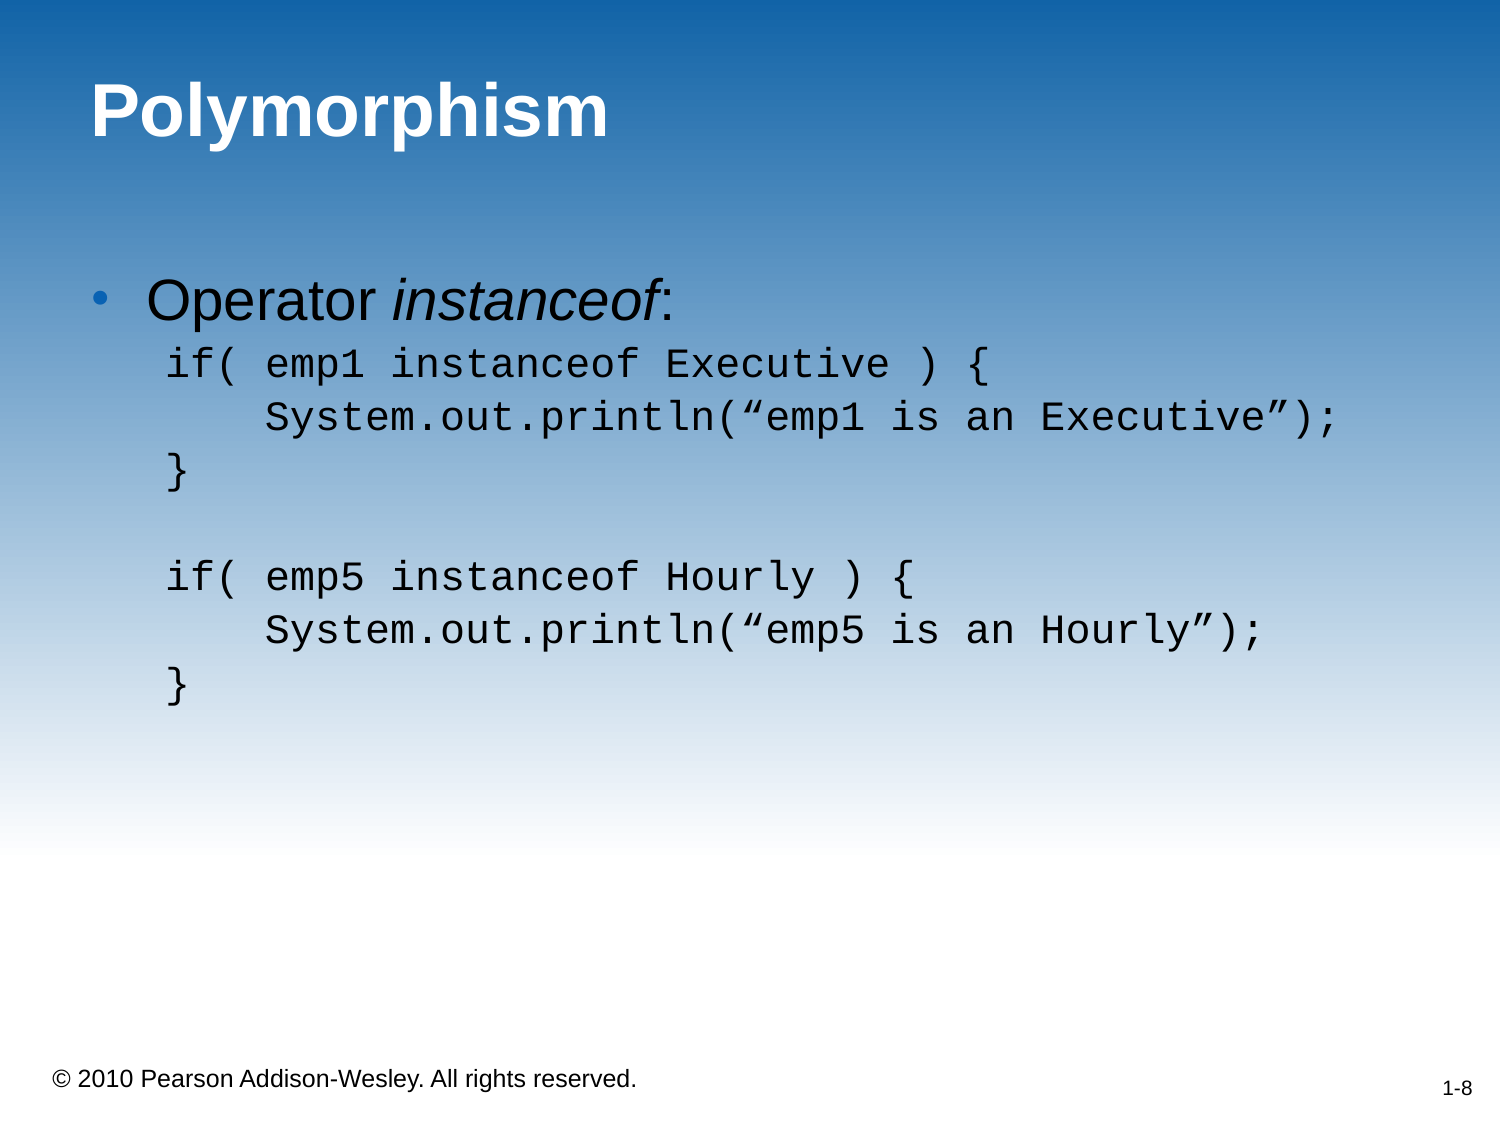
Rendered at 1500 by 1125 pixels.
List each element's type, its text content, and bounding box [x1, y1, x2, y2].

title Polymorphism [75, 12, 1438, 200]
slide_number 1-8 [1174, 1049, 1488, 1125]
list Operator instanceof: if( emp1 instanceof Executive ) { System.out.println(“emp1 is an Executive”); } if( emp5 instanceof Hourly ) { System.out.println(“emp5 is an Hourly”); } [75, 262, 1438, 938]
